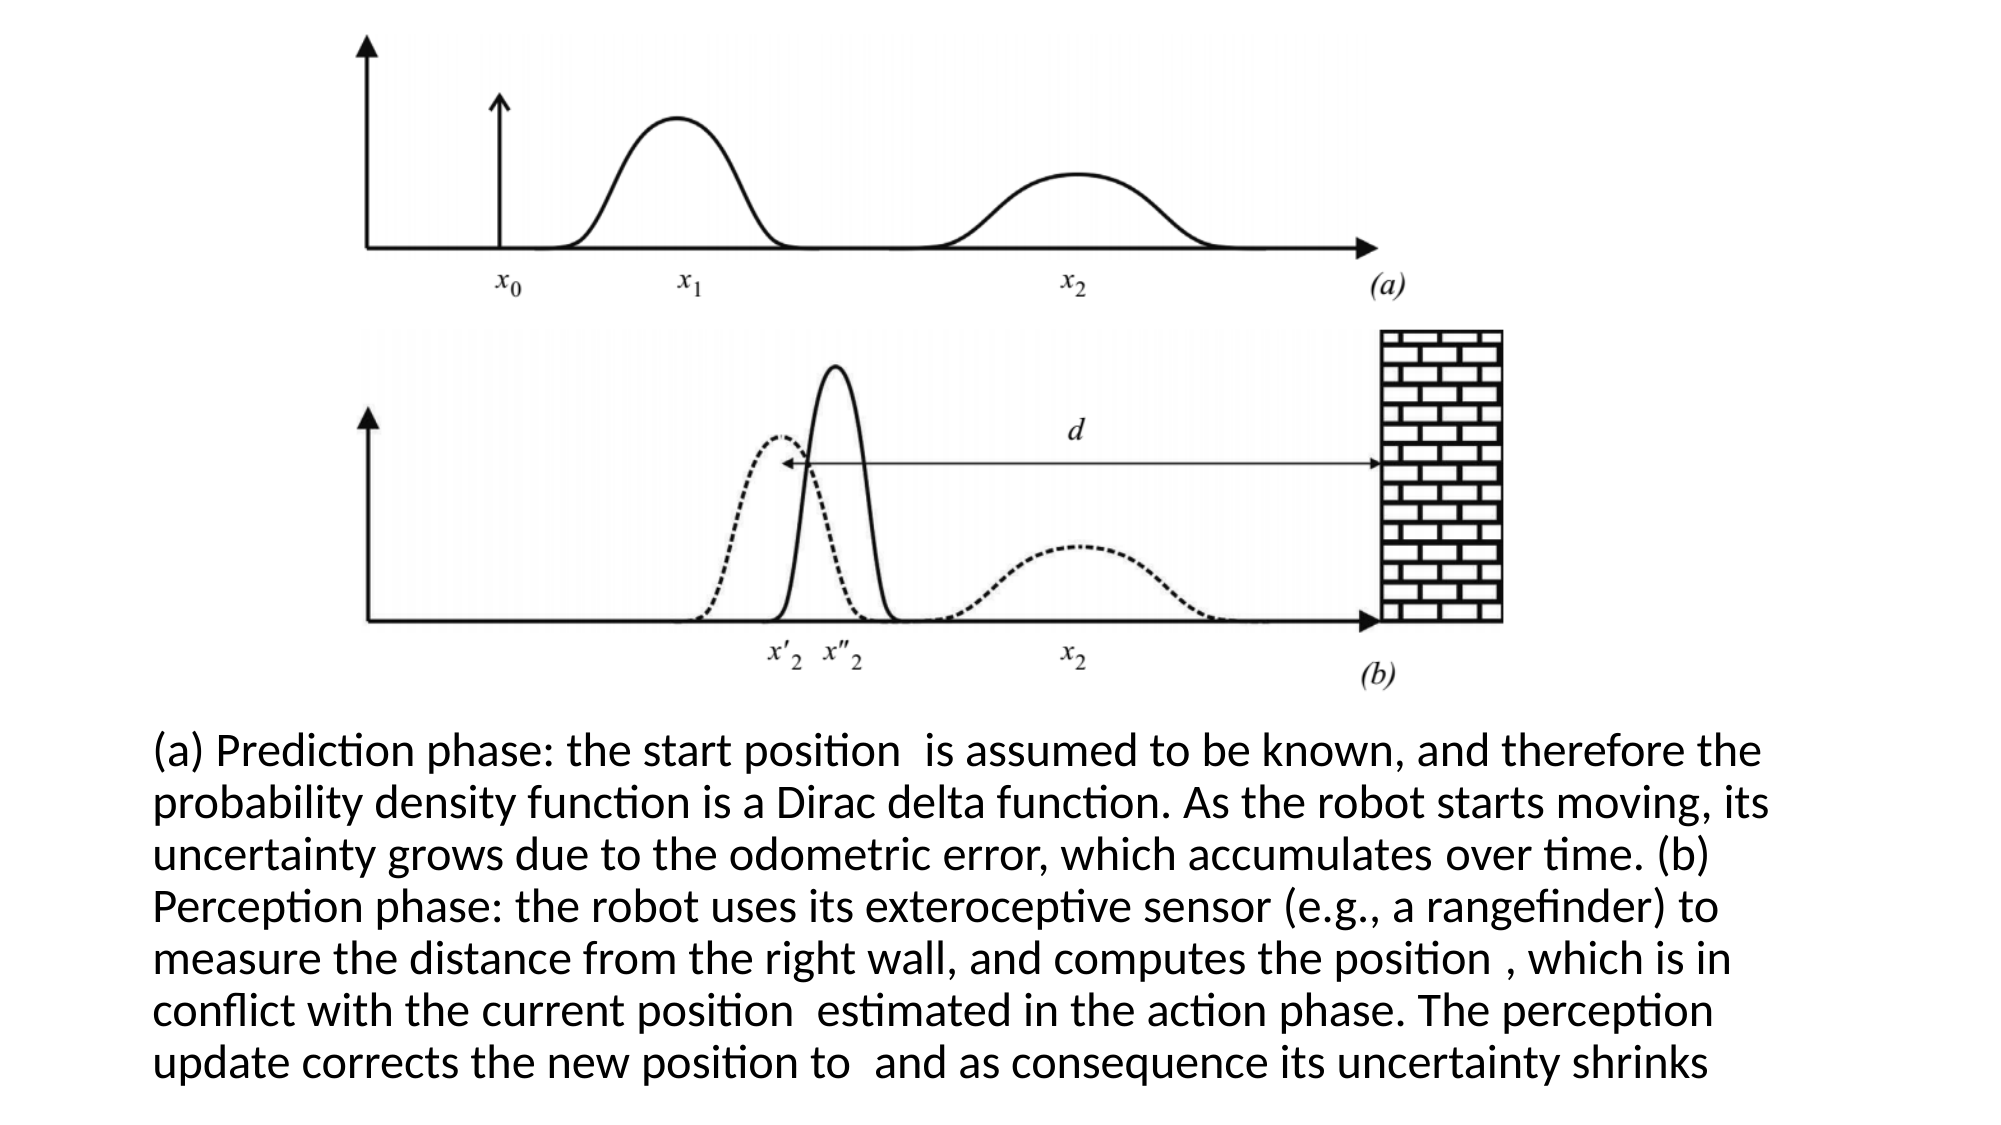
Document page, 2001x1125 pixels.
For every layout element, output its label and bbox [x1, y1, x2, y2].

picture [339, 0, 1552, 718]
